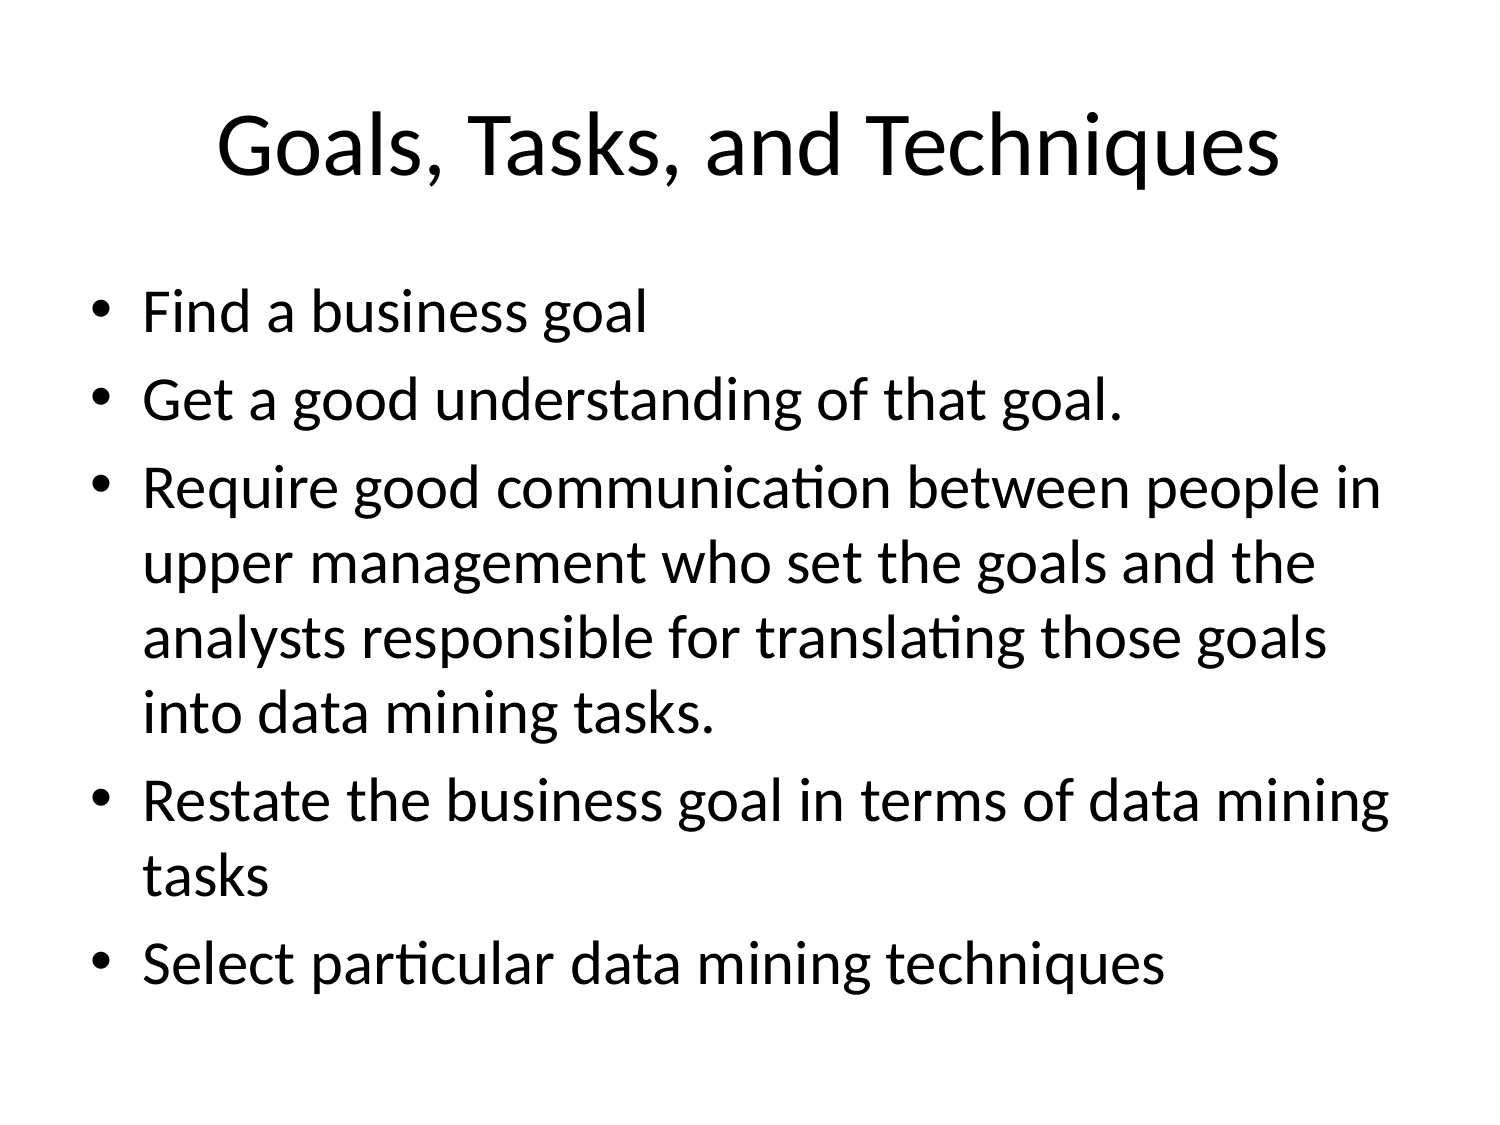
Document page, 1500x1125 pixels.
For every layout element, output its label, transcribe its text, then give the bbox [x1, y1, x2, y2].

list Find a business goal Get a good understanding of that goal. Require good communication between people in upper management who set the goals and the analysts responsible for translating those goals into data mining tasks. Restate the business goal in terms of data mining tasks Select particular data mining techniques [75, 262, 1425, 1005]
title Goals, Tasks, and Techniques [75, 45, 1425, 233]
